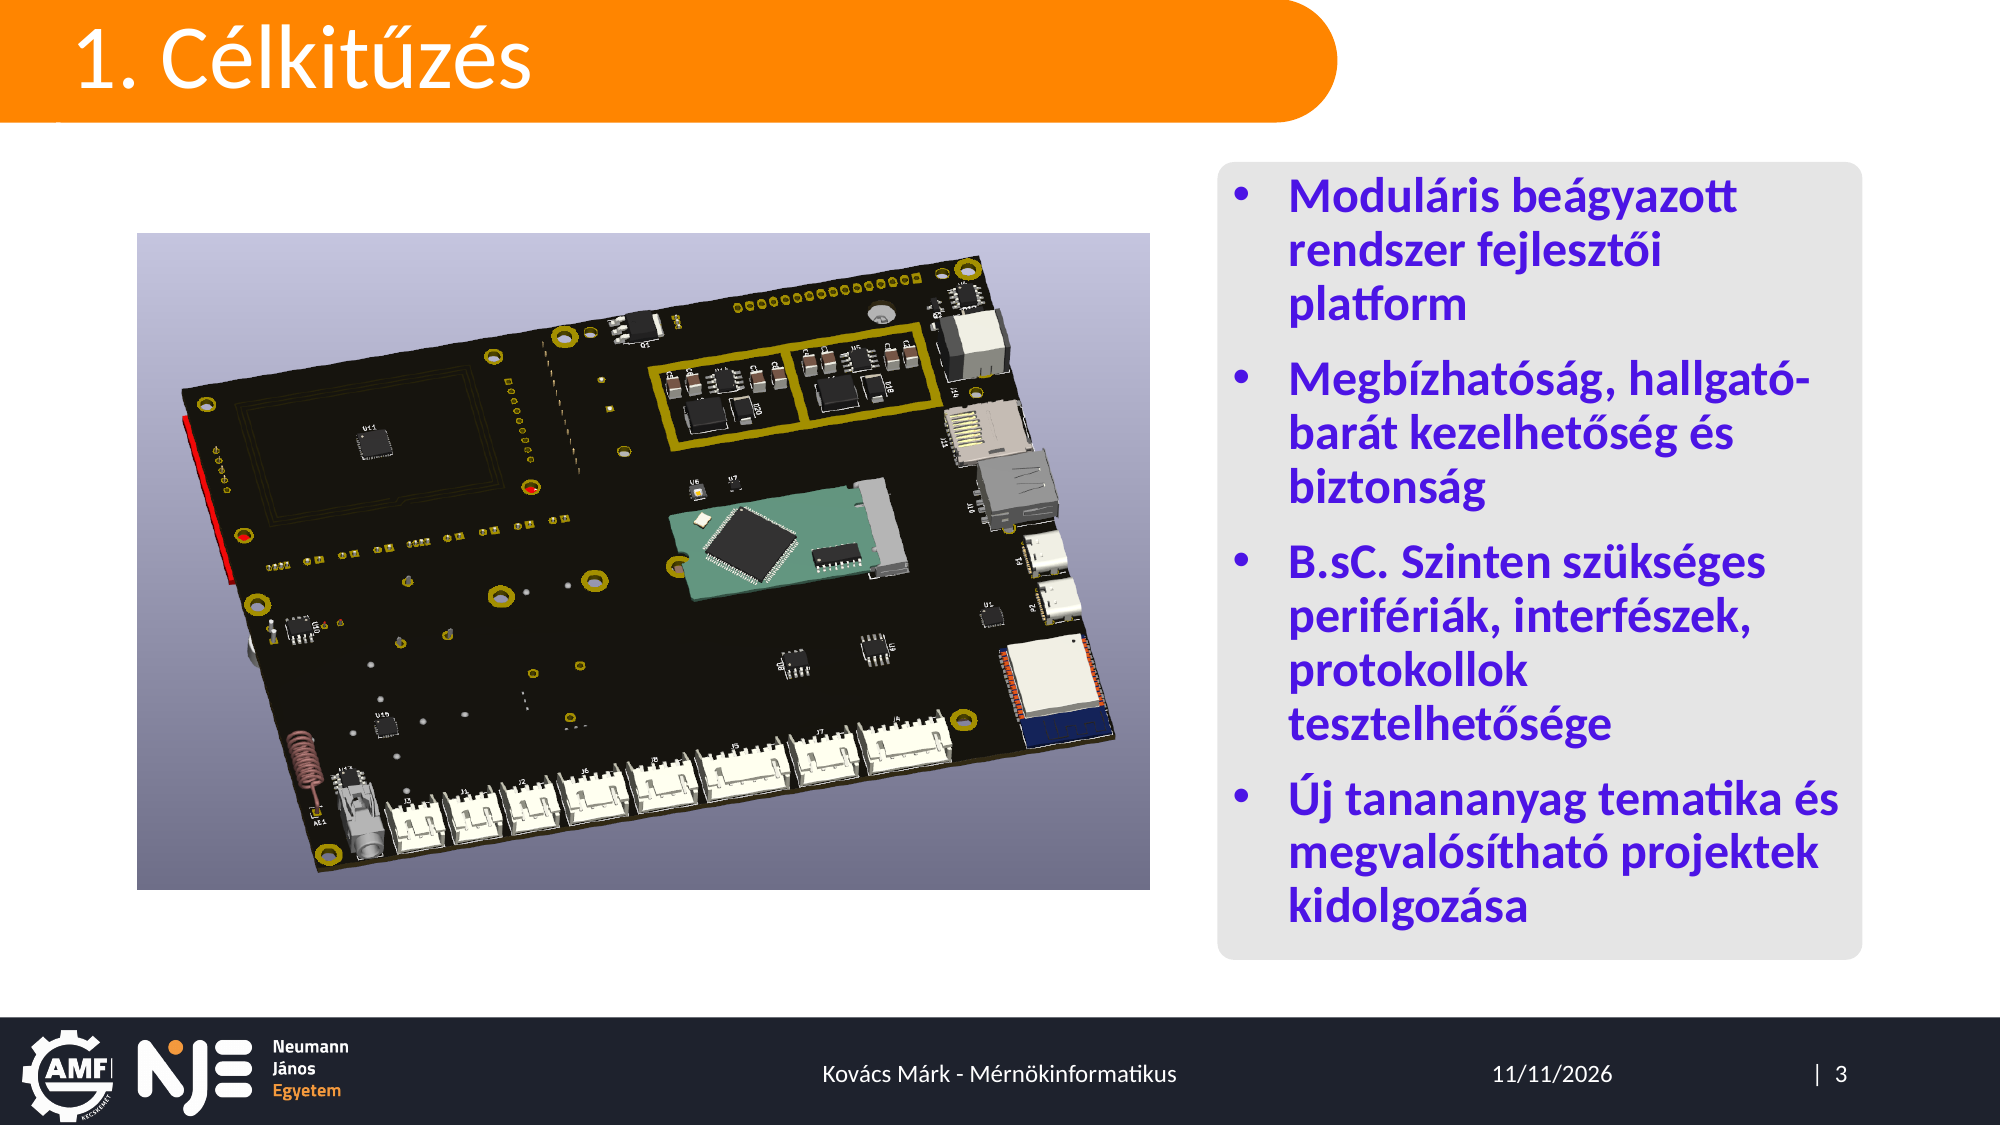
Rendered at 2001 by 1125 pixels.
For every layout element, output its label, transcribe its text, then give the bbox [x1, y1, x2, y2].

picture [137, 1029, 348, 1123]
slide_number | 3 [1725, 1042, 1863, 1103]
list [136, 233, 1150, 890]
list Moduláris beágyazott rendszer fejlesztői platform Megbízhatóság, hallgató-barát kezelhetőség és biztonság B.sC. Szinten szükséges perifériák, interfészek, protokollok tesztelhetősége Új tanananyag tematika és megvalósítható projektek kidolgozása [1217, 161, 1863, 963]
footer Kovács Márk - Mérnökinformatikus [662, 1042, 1338, 1103]
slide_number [1476, 1042, 1631, 1103]
picture [20, 1029, 116, 1125]
title 1. Célkitűzés [55, 1, 2000, 123]
